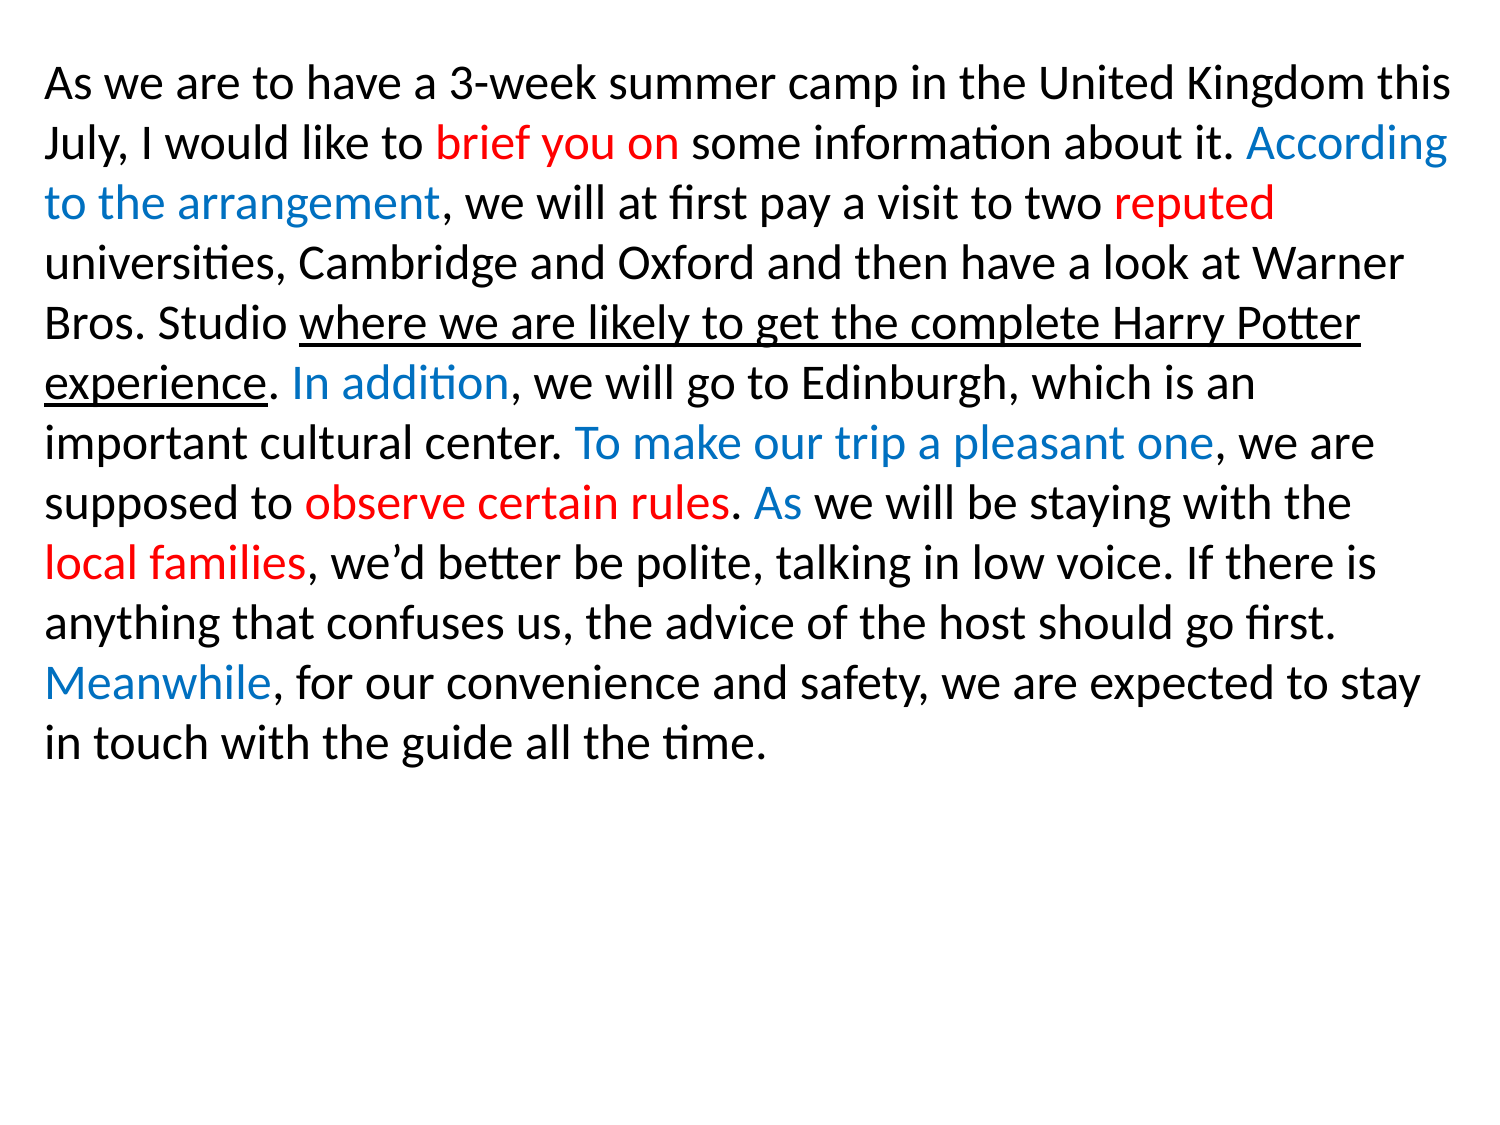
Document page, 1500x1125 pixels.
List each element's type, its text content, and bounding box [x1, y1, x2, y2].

text_box As we are to have a 3-week summer camp in the United Kingdom this July, I would like to brief you on some information about it. According to the arrangement, we will at first pay a visit to two reputed universities, Cambridge and Oxford and then have a look at Warner Bros. Studio where we are likely to get the complete Harry Potter experience. In addition, we will go to Edinburgh, which is an important cultural center. To make our trip a pleasant one, we are supposed to observe certain rules. As we will be staying with the local families, we’d better be polite, talking in low voice. If there is anything that confuses us, the advice of the host should go first. Meanwhile, for our convenience and safety, we are expected to stay in touch with the guide all the time. [29, 42, 1471, 778]
